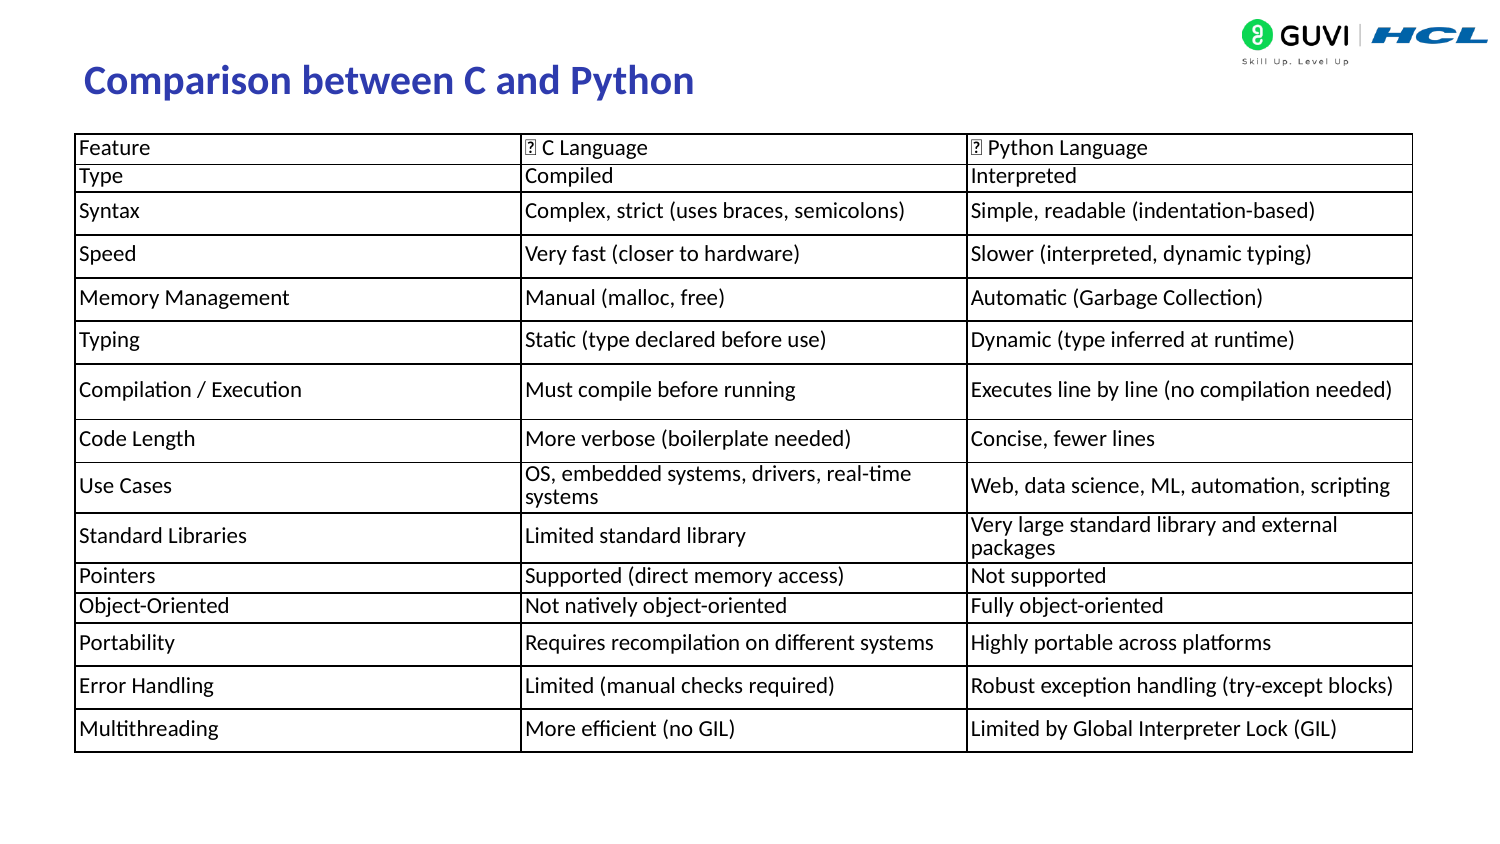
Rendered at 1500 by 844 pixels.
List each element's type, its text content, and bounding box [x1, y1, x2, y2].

table_cell Dynamic (type inferred at runtime) [968, 322, 1412, 363]
table_cell Multithreading [76, 710, 520, 751]
table_cell Very large standard library and external packages [968, 514, 1412, 562]
table_header Feature [76, 135, 520, 164]
table_cell Error Handling [76, 667, 520, 708]
table_cell Interpreted [968, 165, 1412, 191]
table_cell Must compile before running [522, 365, 966, 419]
table_cell Slower (interpreted, dynamic typing) [968, 236, 1412, 277]
table_cell Code Length [76, 420, 520, 462]
title Comparison between C and Python [84, 52, 1022, 104]
table_cell Robust exception handling (try-except blocks) [968, 667, 1412, 708]
table_cell Memory Management [76, 279, 520, 320]
table_cell Manual (malloc, free) [522, 279, 966, 320]
table_cell Compilation / Execution [76, 365, 520, 419]
table_cell Standard Libraries [76, 514, 520, 562]
table_cell Type [76, 165, 520, 191]
table_cell Limited standard library [522, 514, 966, 562]
table_cell Simple, readable (indentation-based) [968, 193, 1412, 234]
table_cell Requires recompilation on different systems [522, 624, 966, 665]
table_header 🧠 C Language [522, 135, 966, 164]
table_cell Use Cases [76, 463, 520, 512]
table_cell Web, data science, ML, automation, scripting [968, 463, 1412, 512]
table_cell Typing [76, 322, 520, 363]
table_cell Static (type declared before use) [522, 322, 966, 363]
table_cell More verbose (boilerplate needed) [522, 420, 966, 462]
table_cell Highly portable across platforms [968, 624, 1412, 665]
picture [1242, 18, 1488, 71]
table_cell Compiled [522, 165, 966, 191]
table_cell Portability [76, 624, 520, 665]
table_cell Automatic (Garbage Collection) [968, 279, 1412, 320]
table_cell Pointers [76, 564, 520, 592]
table_cell Complex, strict (uses braces, semicolons) [522, 193, 966, 234]
table_cell Limited by Global Interpreter Lock (GIL) [968, 710, 1412, 751]
table_cell Speed [76, 236, 520, 277]
table_cell Supported (direct memory access) [522, 564, 966, 592]
table_cell OS, embedded systems, drivers, real-time systems [522, 463, 966, 512]
table_cell Object-Oriented [76, 594, 520, 622]
table_header 🐍 Python Language [968, 135, 1412, 164]
table_cell Not supported [968, 564, 1412, 592]
table_cell Limited (manual checks required) [522, 667, 966, 708]
table_cell Concise, fewer lines [968, 420, 1412, 462]
table_cell Not natively object-oriented [522, 594, 966, 622]
table_cell Fully object-oriented [968, 594, 1412, 622]
table_cell Syntax [76, 193, 520, 234]
table_cell Very fast (closer to hardware) [522, 236, 966, 277]
table_cell Executes line by line (no compilation needed) [968, 365, 1412, 419]
table_cell More efficient (no GIL) [522, 710, 966, 751]
